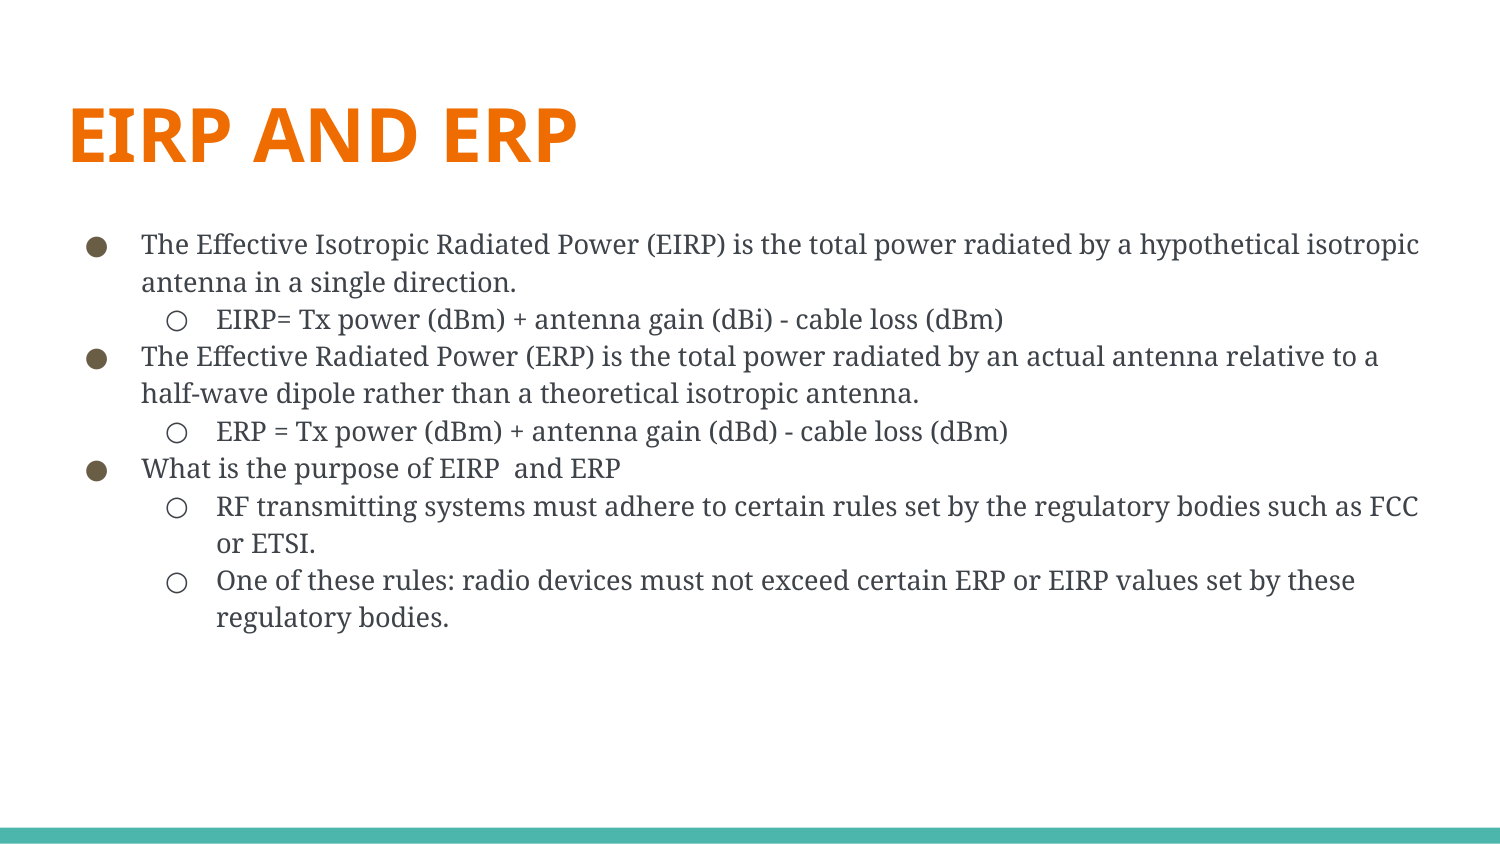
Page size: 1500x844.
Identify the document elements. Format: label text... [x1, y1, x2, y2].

list The Effective Isotropic Radiated Power (EIRP) is the total power radiated by a hypothetical isotropic antenna in a single direction. EIRP= Tx power (dBm) + antenna gain (dBi) - cable loss (dBm) The Effective Radiated Power (ERP) is the total power radiated by an actual antenna relative to a half-wave dipole rather than a theoretical isotropic antenna. ERP = Tx power (dBm) + antenna gain (dBd) - cable loss (dBm) What is the purpose of EIRP and ERP RF transmitting systems must adhere to certain rules set by the regulatory bodies such as FCC or ETSI. One of these rules: radio devices must not exceed certain ERP or EIRP values set by these regulatory bodies. [51, 207, 1449, 750]
title EIRP AND ERP [51, 72, 1449, 189]
